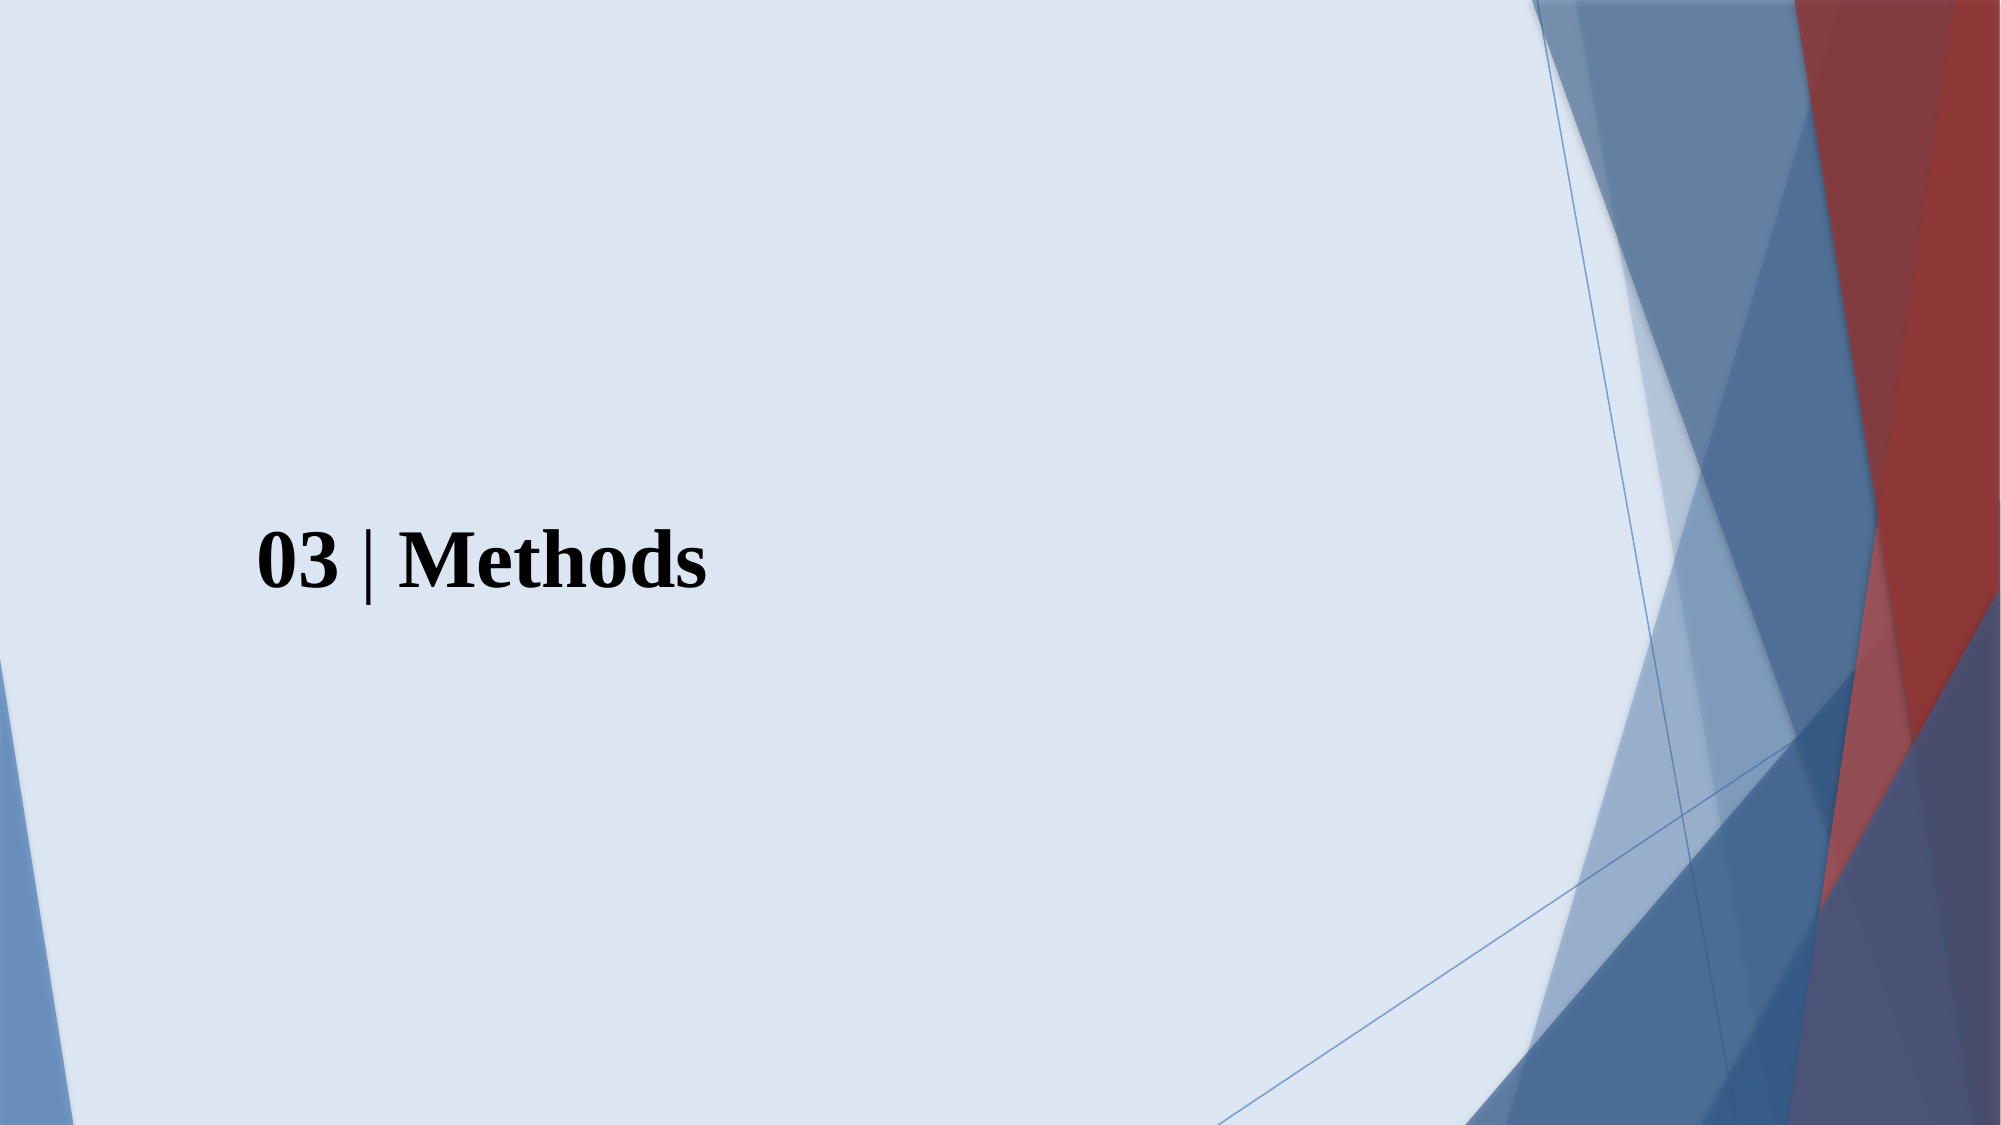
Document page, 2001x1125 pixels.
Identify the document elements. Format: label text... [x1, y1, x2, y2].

text_box 03 | Methods [256, 454, 1575, 605]
